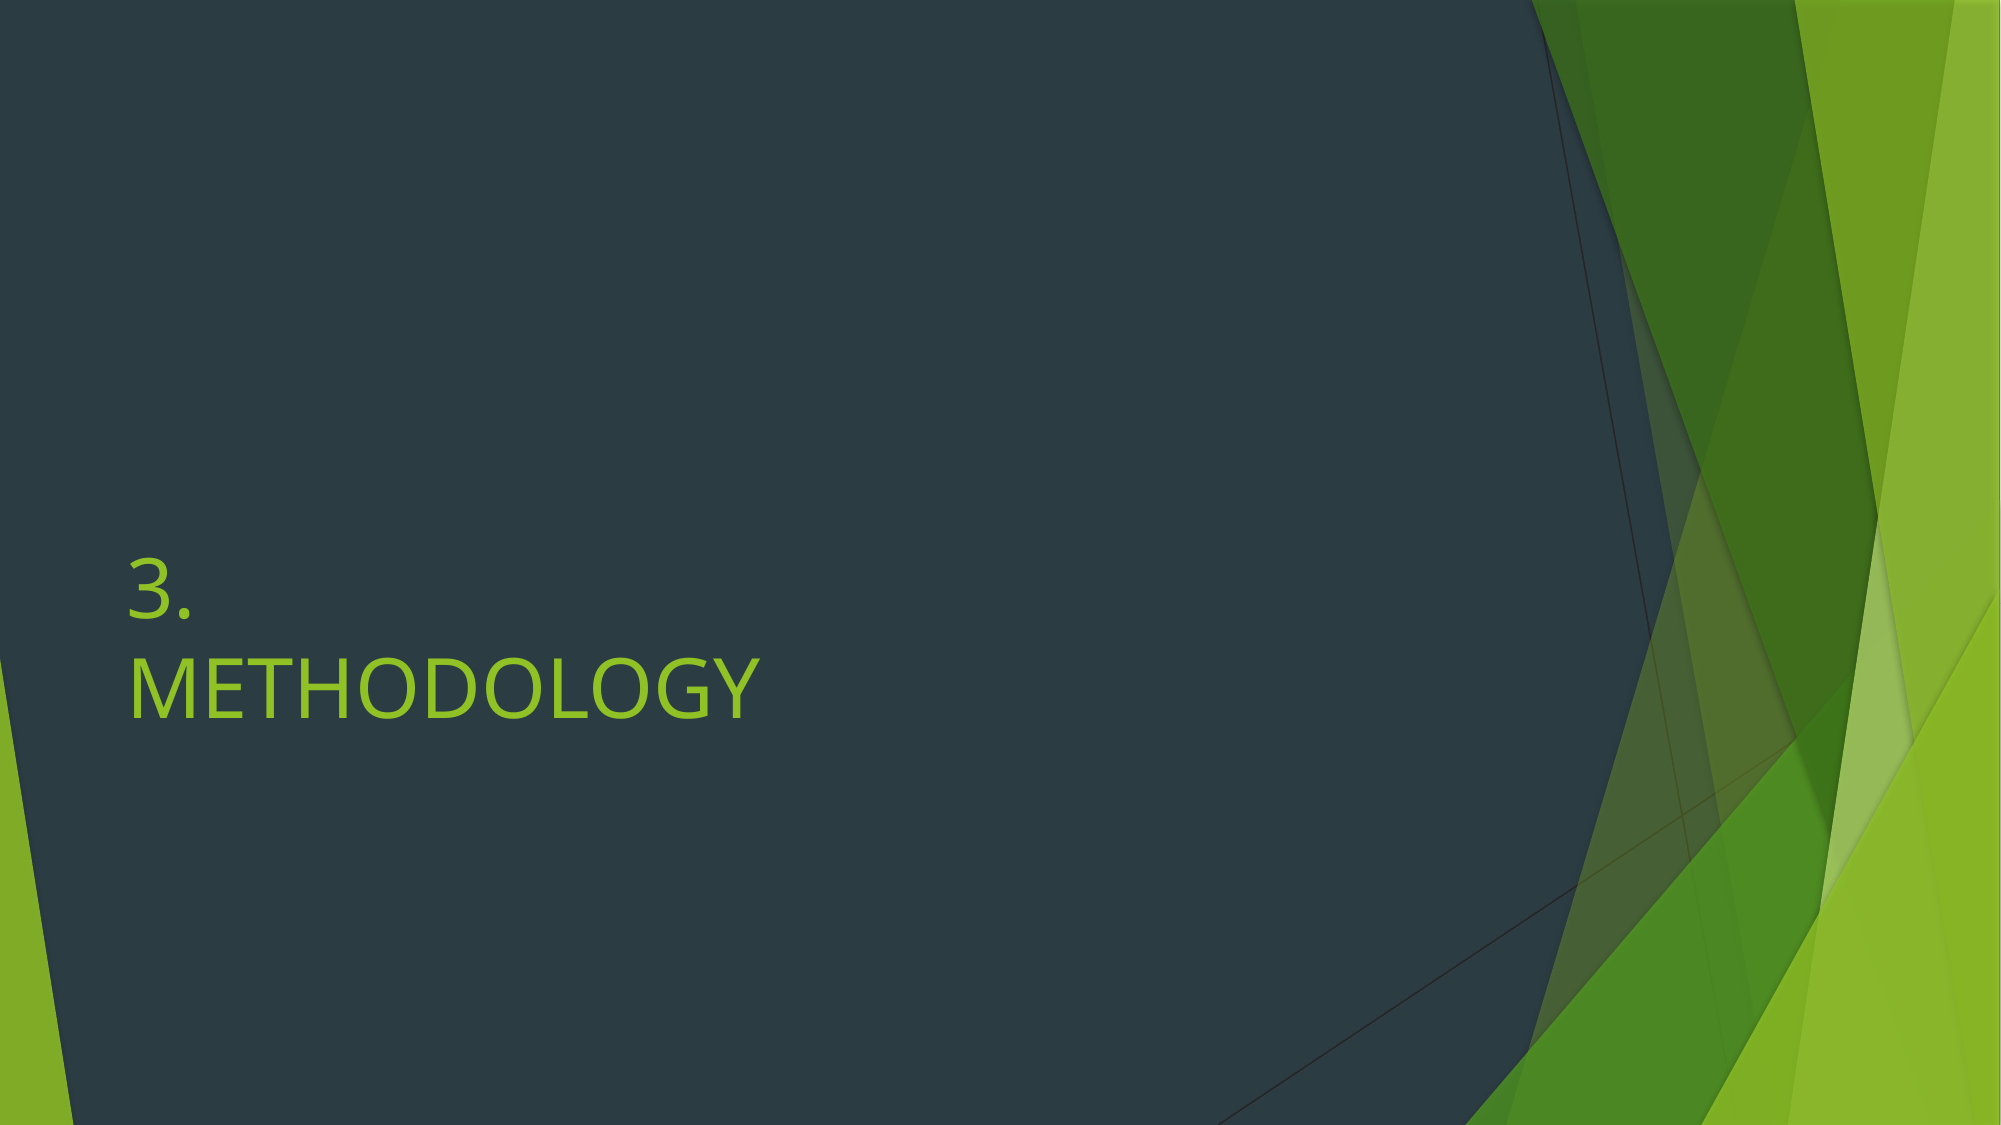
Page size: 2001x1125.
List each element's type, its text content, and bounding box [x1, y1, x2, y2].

title 3. METHODOLOGY [111, 443, 1522, 743]
